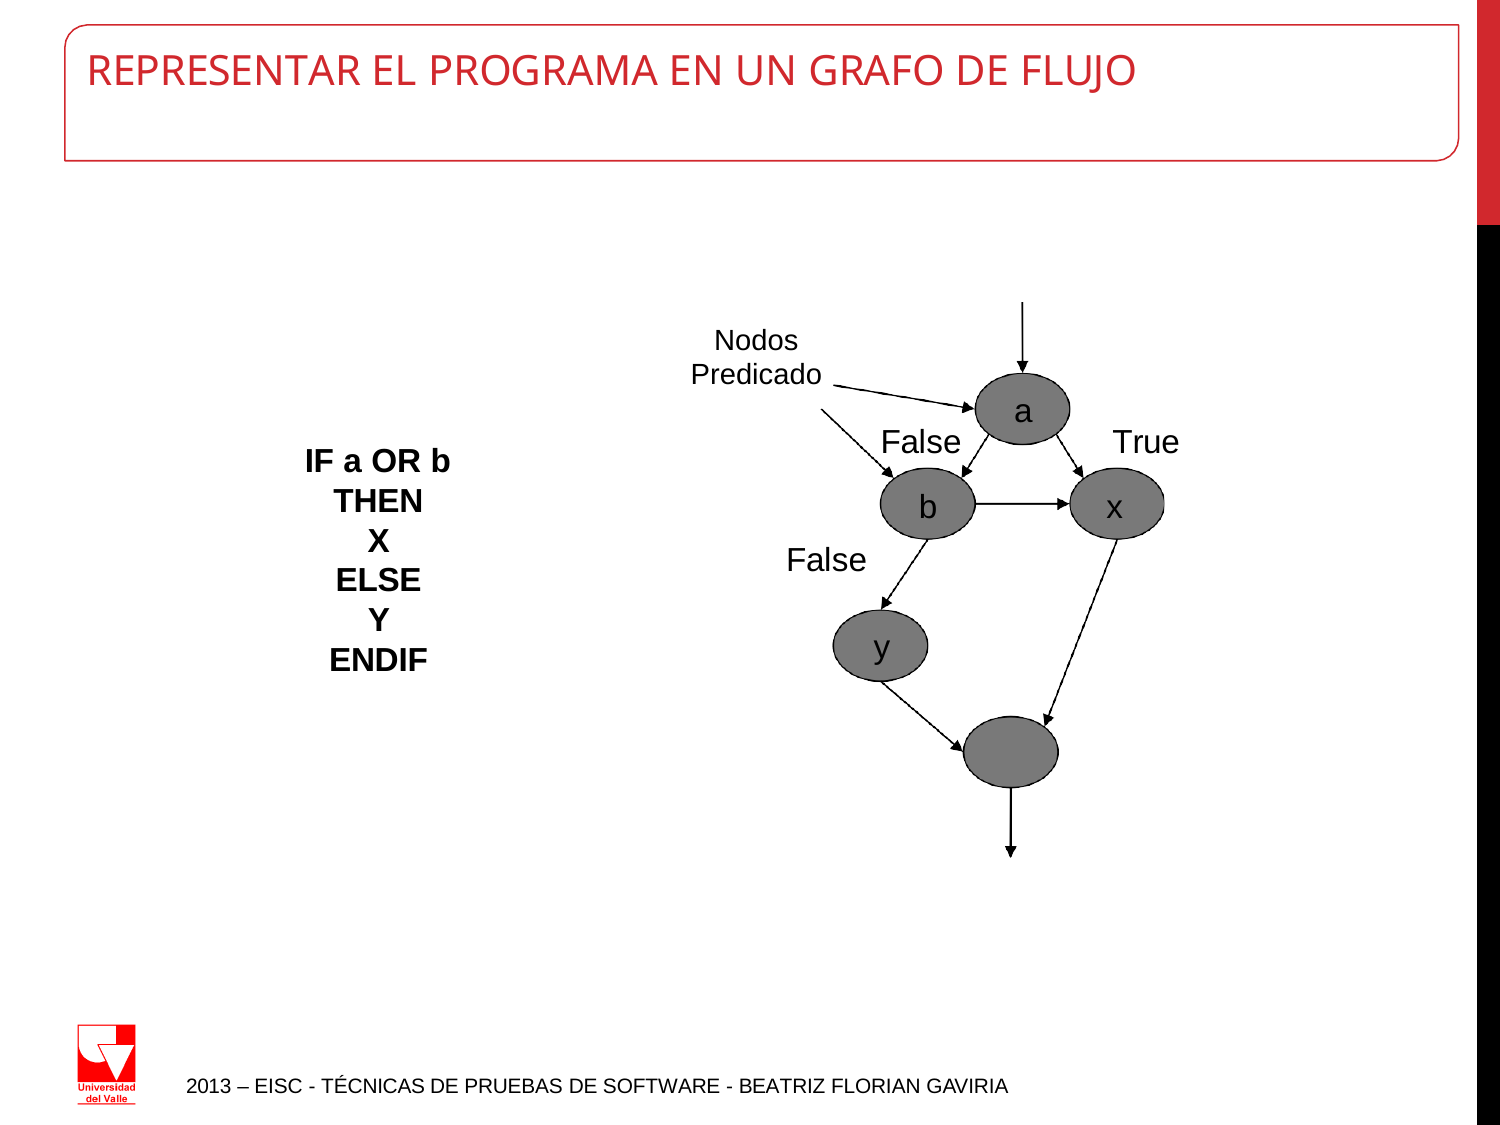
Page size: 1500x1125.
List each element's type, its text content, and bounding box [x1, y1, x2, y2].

text_box [76, 1023, 136, 1105]
footer 2013 – EISC - TÉCNICAS DE PRUEBAS DE SOFTWARE - BEATRIZ FLORIAN GAVIRIA [184, 1072, 1019, 1125]
title REPRESENTAR EL PROGRAMA EN UN GRAFO DE FLUJO [84, 43, 1416, 232]
text_box Nodos Predicado a [687, 321, 1034, 429]
text_box y [871, 624, 893, 665]
text_box [64, 24, 1459, 161]
text_box False b [878, 419, 965, 526]
text_box [820, 302, 1165, 858]
text_box True x [1104, 419, 1182, 526]
text_box IF a OR b THEN X ELSE Y ENDIF [302, 438, 454, 679]
text_box False [784, 537, 870, 578]
